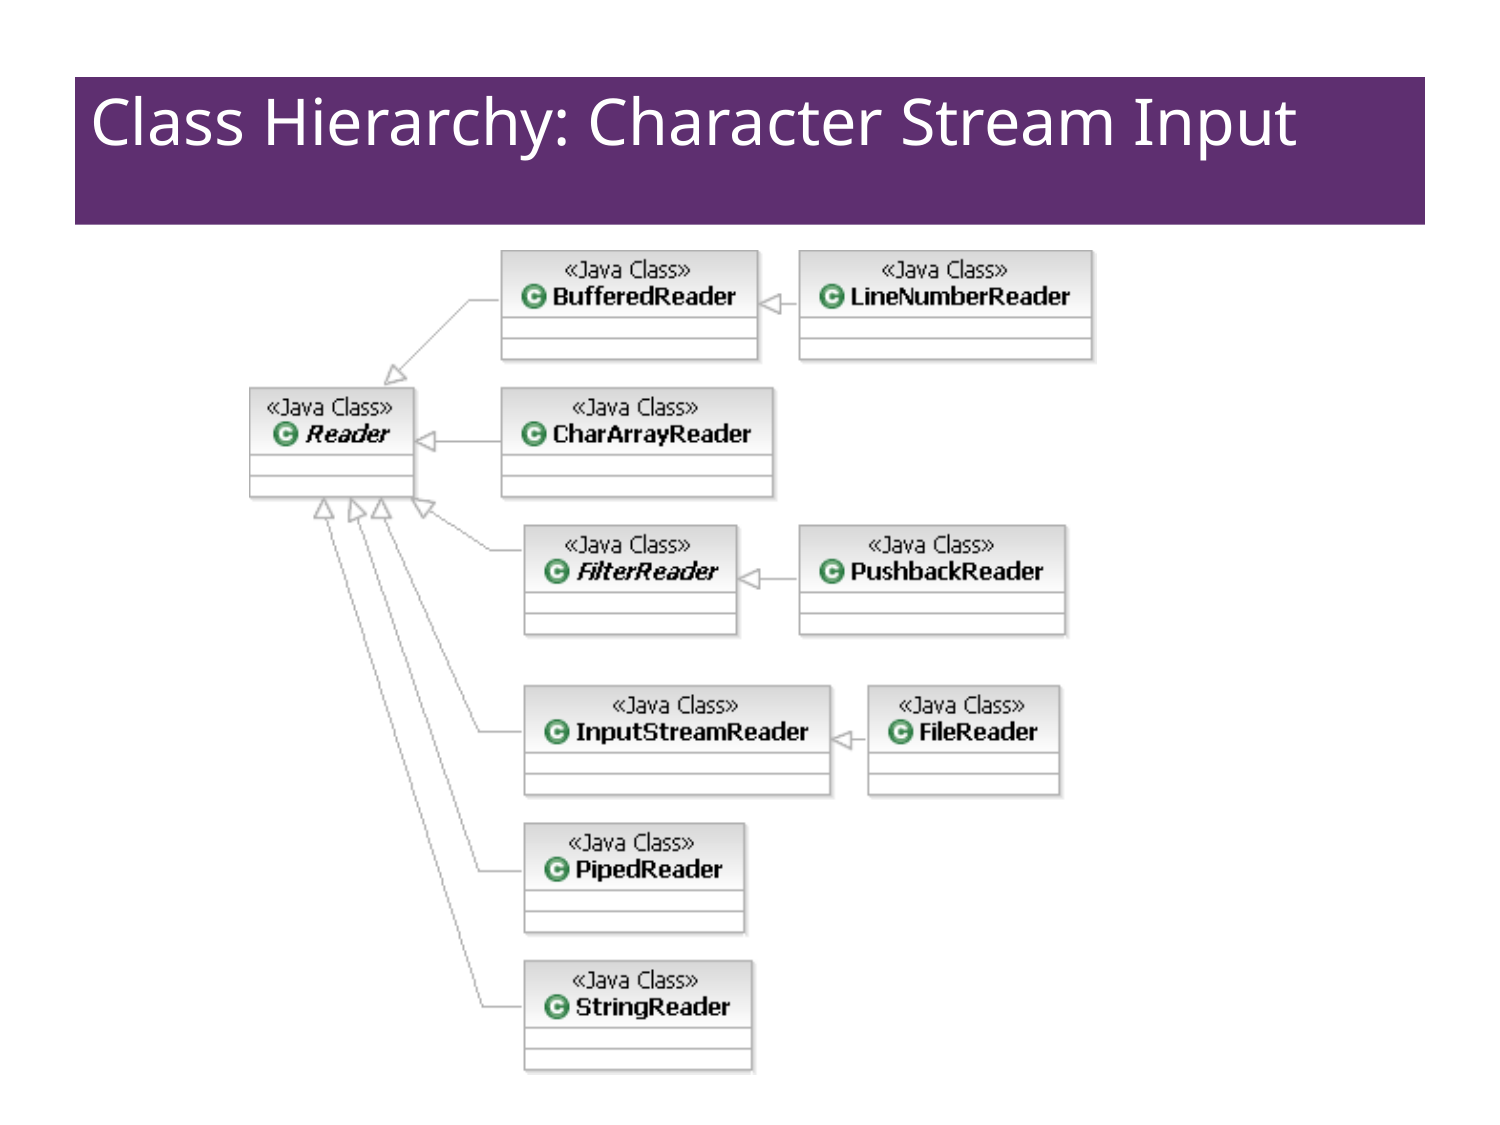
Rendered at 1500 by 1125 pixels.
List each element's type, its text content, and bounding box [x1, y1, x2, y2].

title Class Hierarchy: Character Stream Input [74, 76, 1426, 225]
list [249, 250, 1097, 1076]
